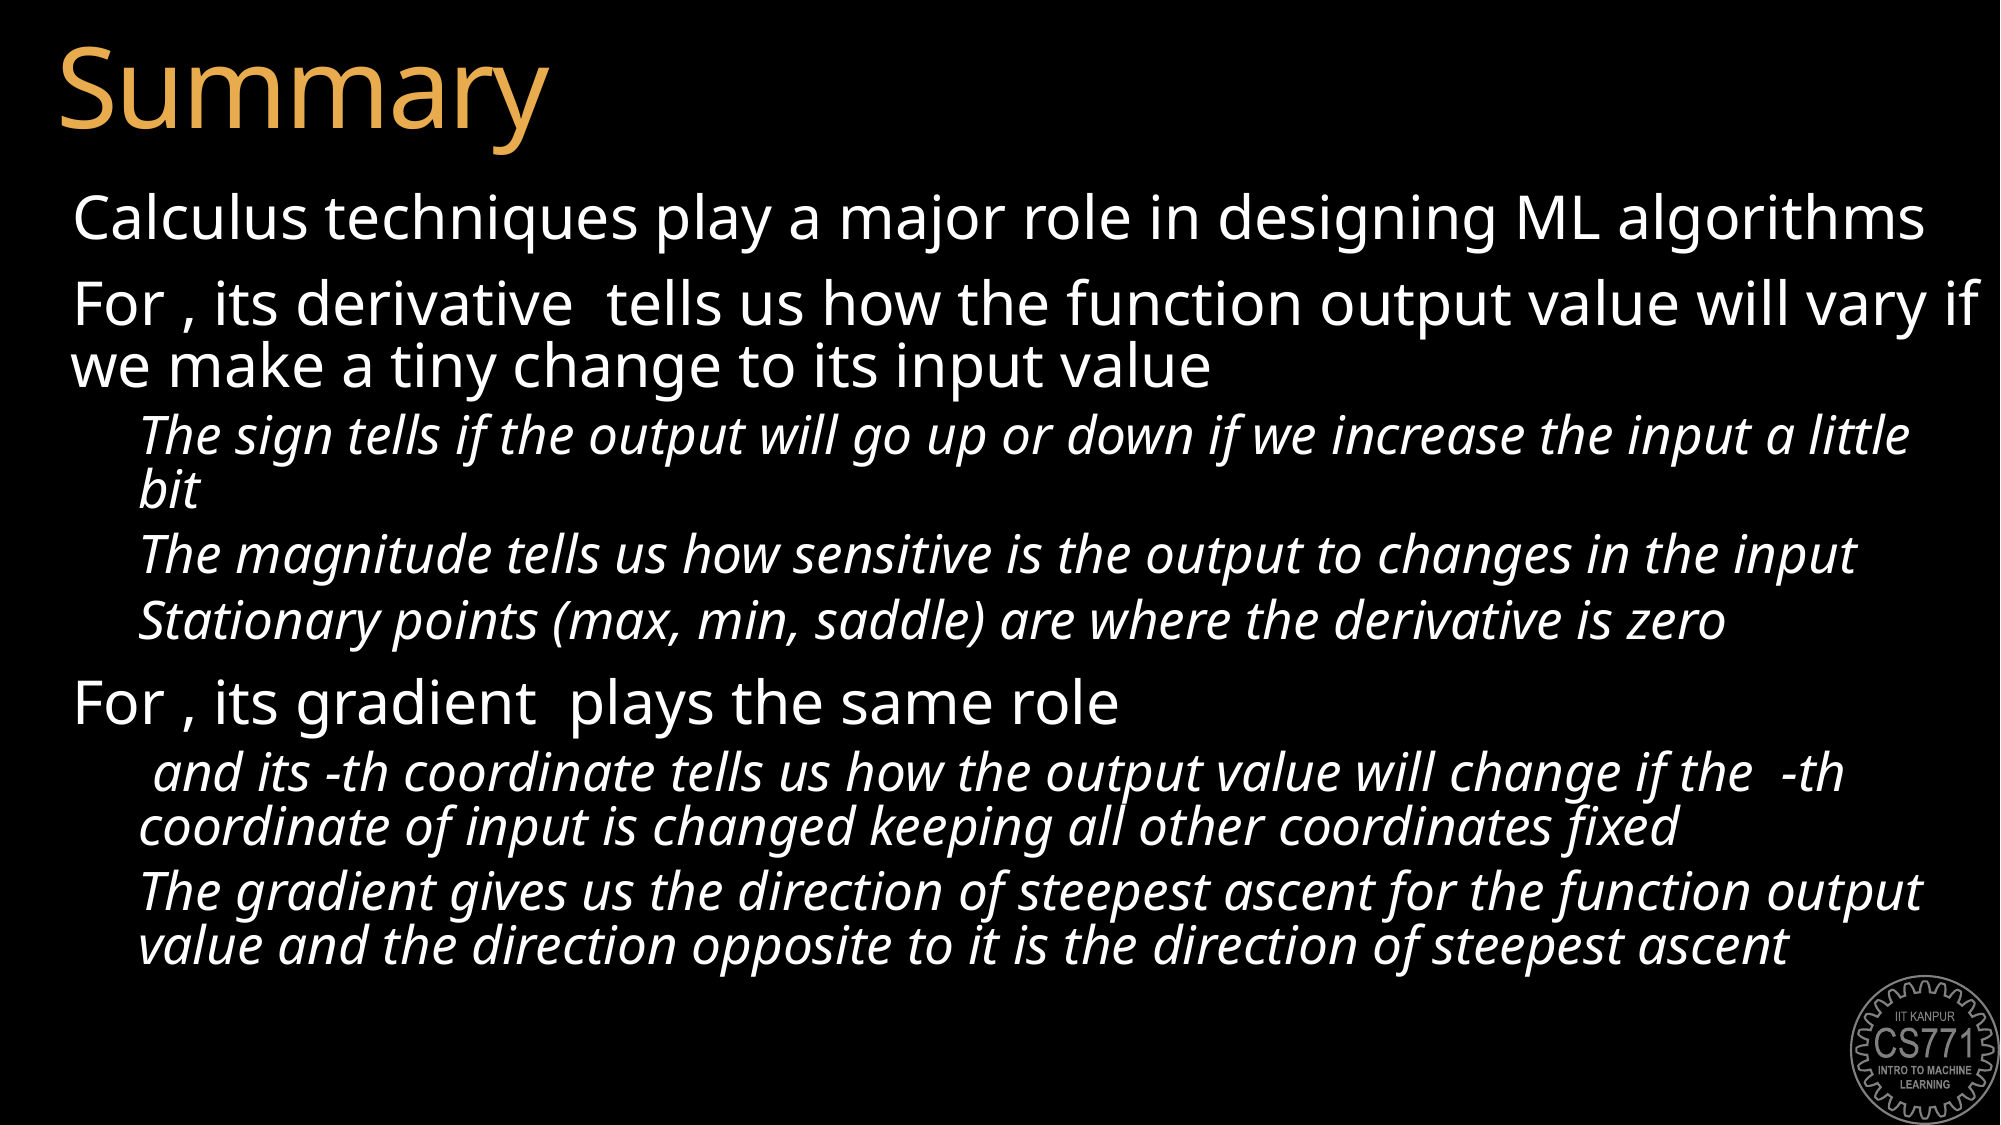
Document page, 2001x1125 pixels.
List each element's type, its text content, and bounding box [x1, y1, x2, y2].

title Summary [41, 5, 1945, 183]
